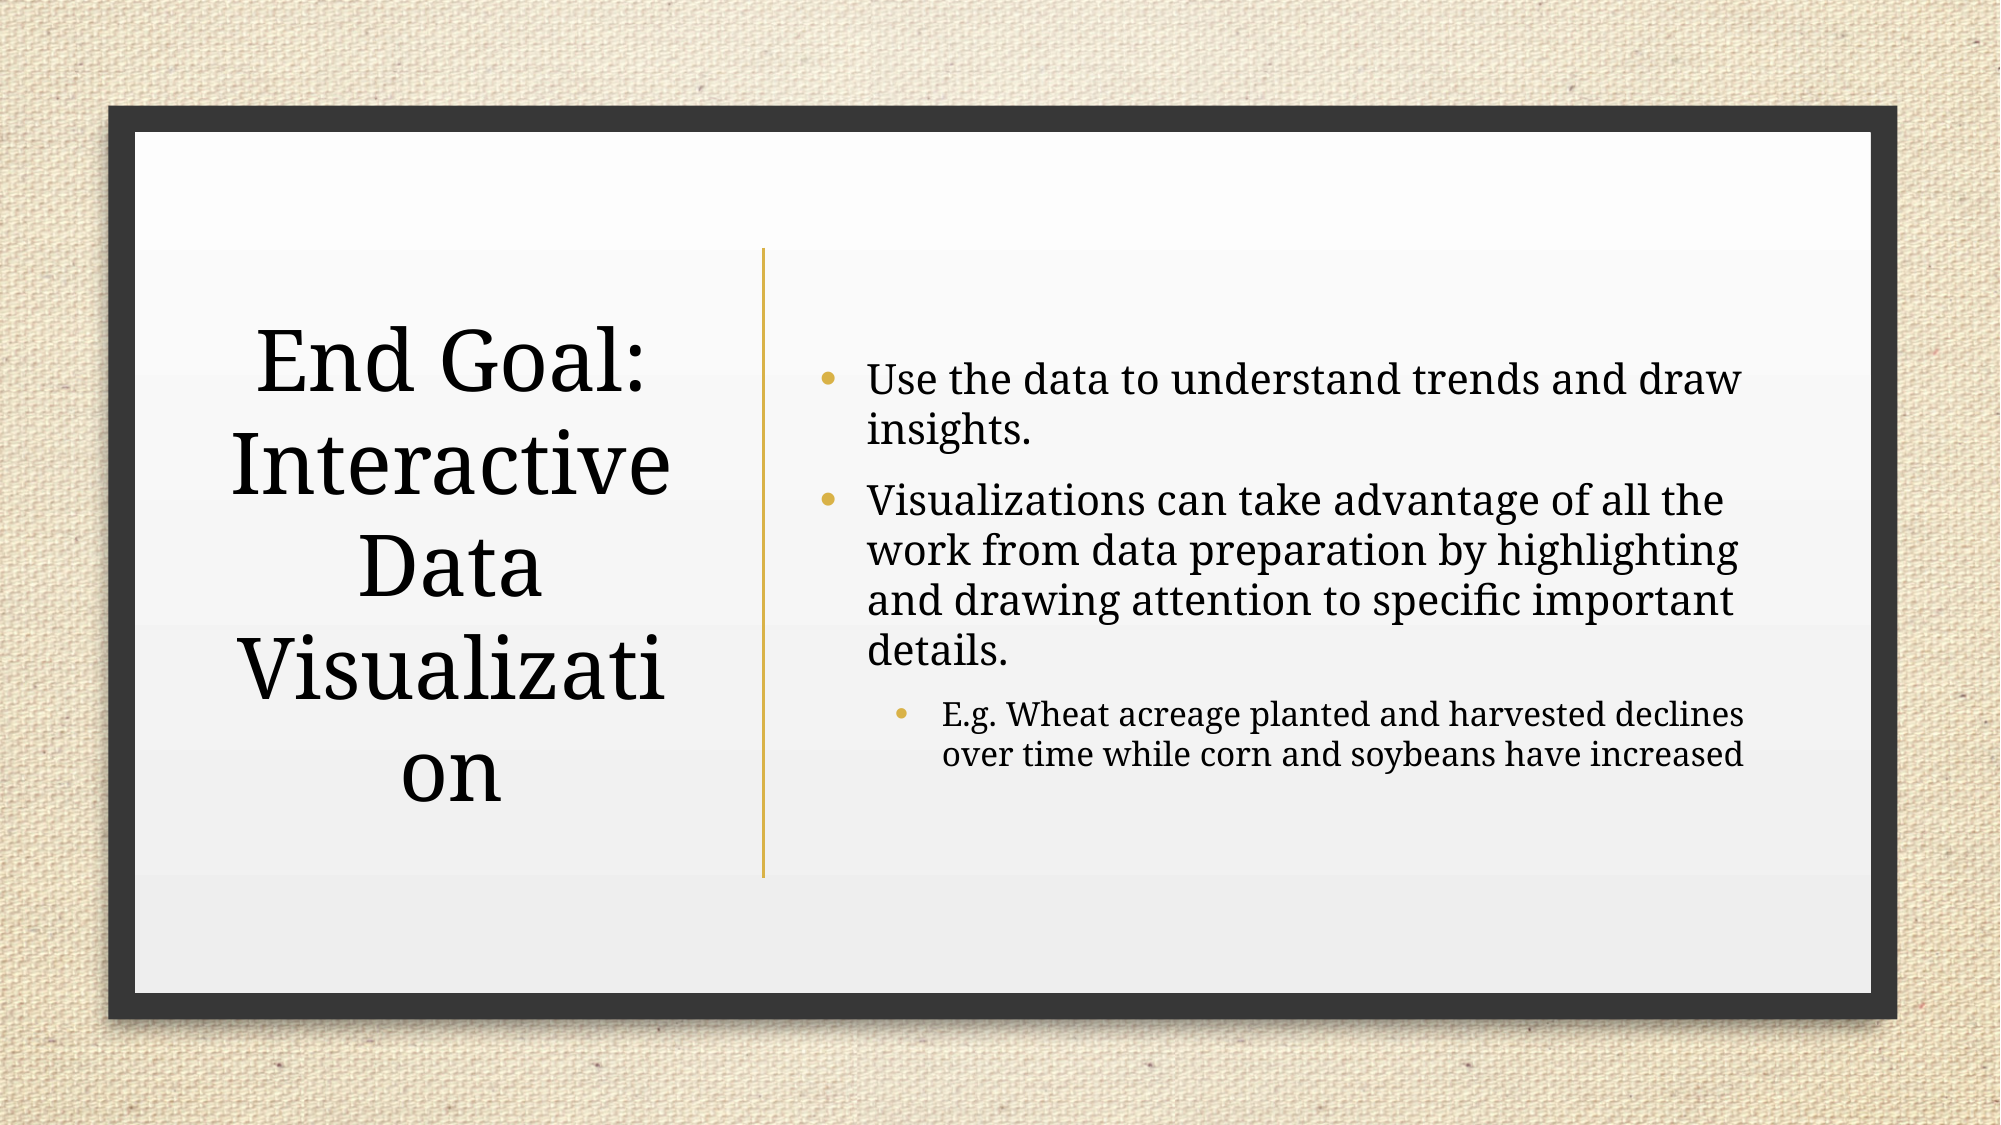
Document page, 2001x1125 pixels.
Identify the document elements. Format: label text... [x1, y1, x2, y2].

text_box [134, 132, 1871, 993]
text_box [0, 0, 2000, 1125]
list Use the data to understand trends and draw insights. Visualizations can take advantage of all the work from data preparation by highlighting and drawing attention to specific important details. E.g. Wheat acreage planted and harvested declines over time while corn and soybeans have increased [804, 247, 1788, 878]
title End Goal: Interactive Data Visualization [212, 247, 692, 878]
text_box [107, 104, 1899, 1021]
